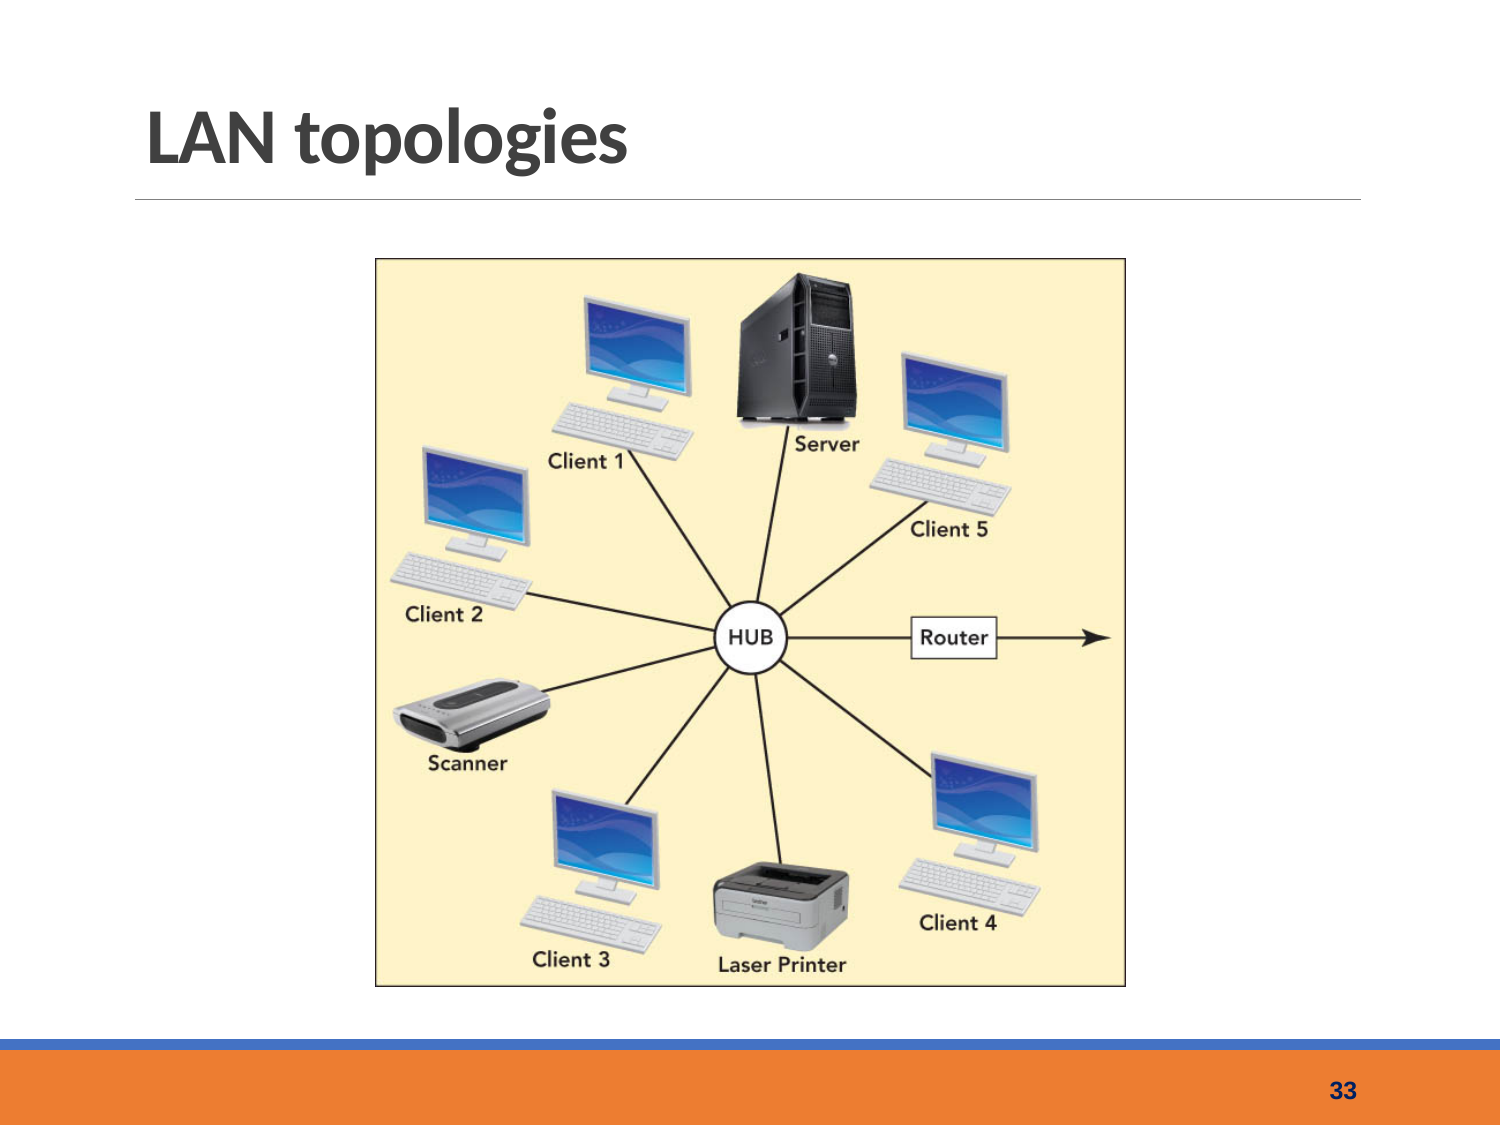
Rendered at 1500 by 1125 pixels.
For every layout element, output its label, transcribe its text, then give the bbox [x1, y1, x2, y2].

slide_number 33 [1257, 1059, 1373, 1120]
picture [374, 257, 1126, 987]
title LAN topologies [131, 50, 1369, 188]
